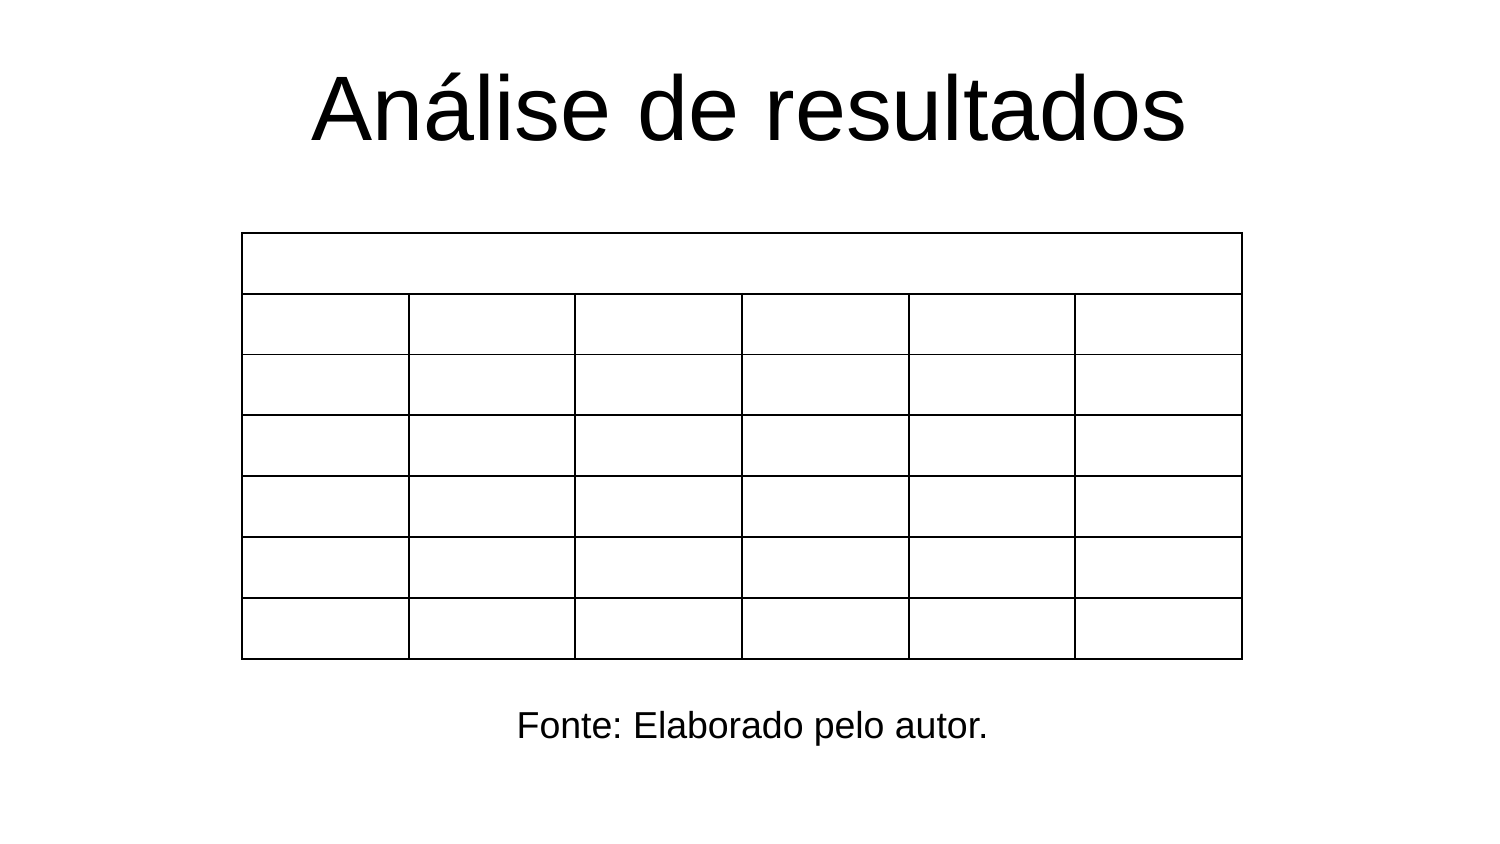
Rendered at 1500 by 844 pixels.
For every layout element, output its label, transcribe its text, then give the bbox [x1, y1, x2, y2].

table_cell [410, 477, 574, 536]
table_cell [1076, 599, 1241, 658]
title Análise de resultados [75, 33, 1425, 175]
table_cell [576, 599, 741, 658]
table_cell [243, 538, 408, 597]
table_cell [743, 538, 908, 597]
table_header [243, 234, 1241, 293]
text_box Fonte: Elaborado pelo autor. [501, 693, 1143, 754]
table_cell [1076, 538, 1241, 597]
table_cell [243, 599, 408, 658]
table_cell [576, 477, 741, 536]
table_cell [243, 477, 408, 536]
table_cell [410, 538, 574, 597]
table_cell [243, 295, 408, 354]
table_cell [410, 295, 574, 354]
table_cell [1076, 416, 1241, 475]
table_cell [576, 538, 741, 597]
table_cell [243, 416, 408, 475]
table_cell [910, 416, 1074, 475]
table_cell [910, 355, 1074, 414]
table_cell [576, 355, 741, 414]
table_cell [410, 355, 574, 414]
table_cell [410, 599, 574, 658]
table_cell [910, 477, 1074, 536]
table_cell [243, 355, 408, 414]
table_cell [576, 295, 741, 354]
table_cell [1076, 355, 1241, 414]
table_cell [743, 599, 908, 658]
table_cell [910, 538, 1074, 597]
table_cell [576, 416, 741, 475]
table_cell [1076, 477, 1241, 536]
table_cell [910, 295, 1074, 354]
table_cell [743, 295, 908, 354]
table_cell [410, 416, 574, 475]
table_cell [1076, 295, 1241, 354]
table_cell [743, 355, 908, 414]
table_cell [910, 599, 1074, 658]
table_cell [743, 416, 908, 475]
table_cell [743, 477, 908, 536]
